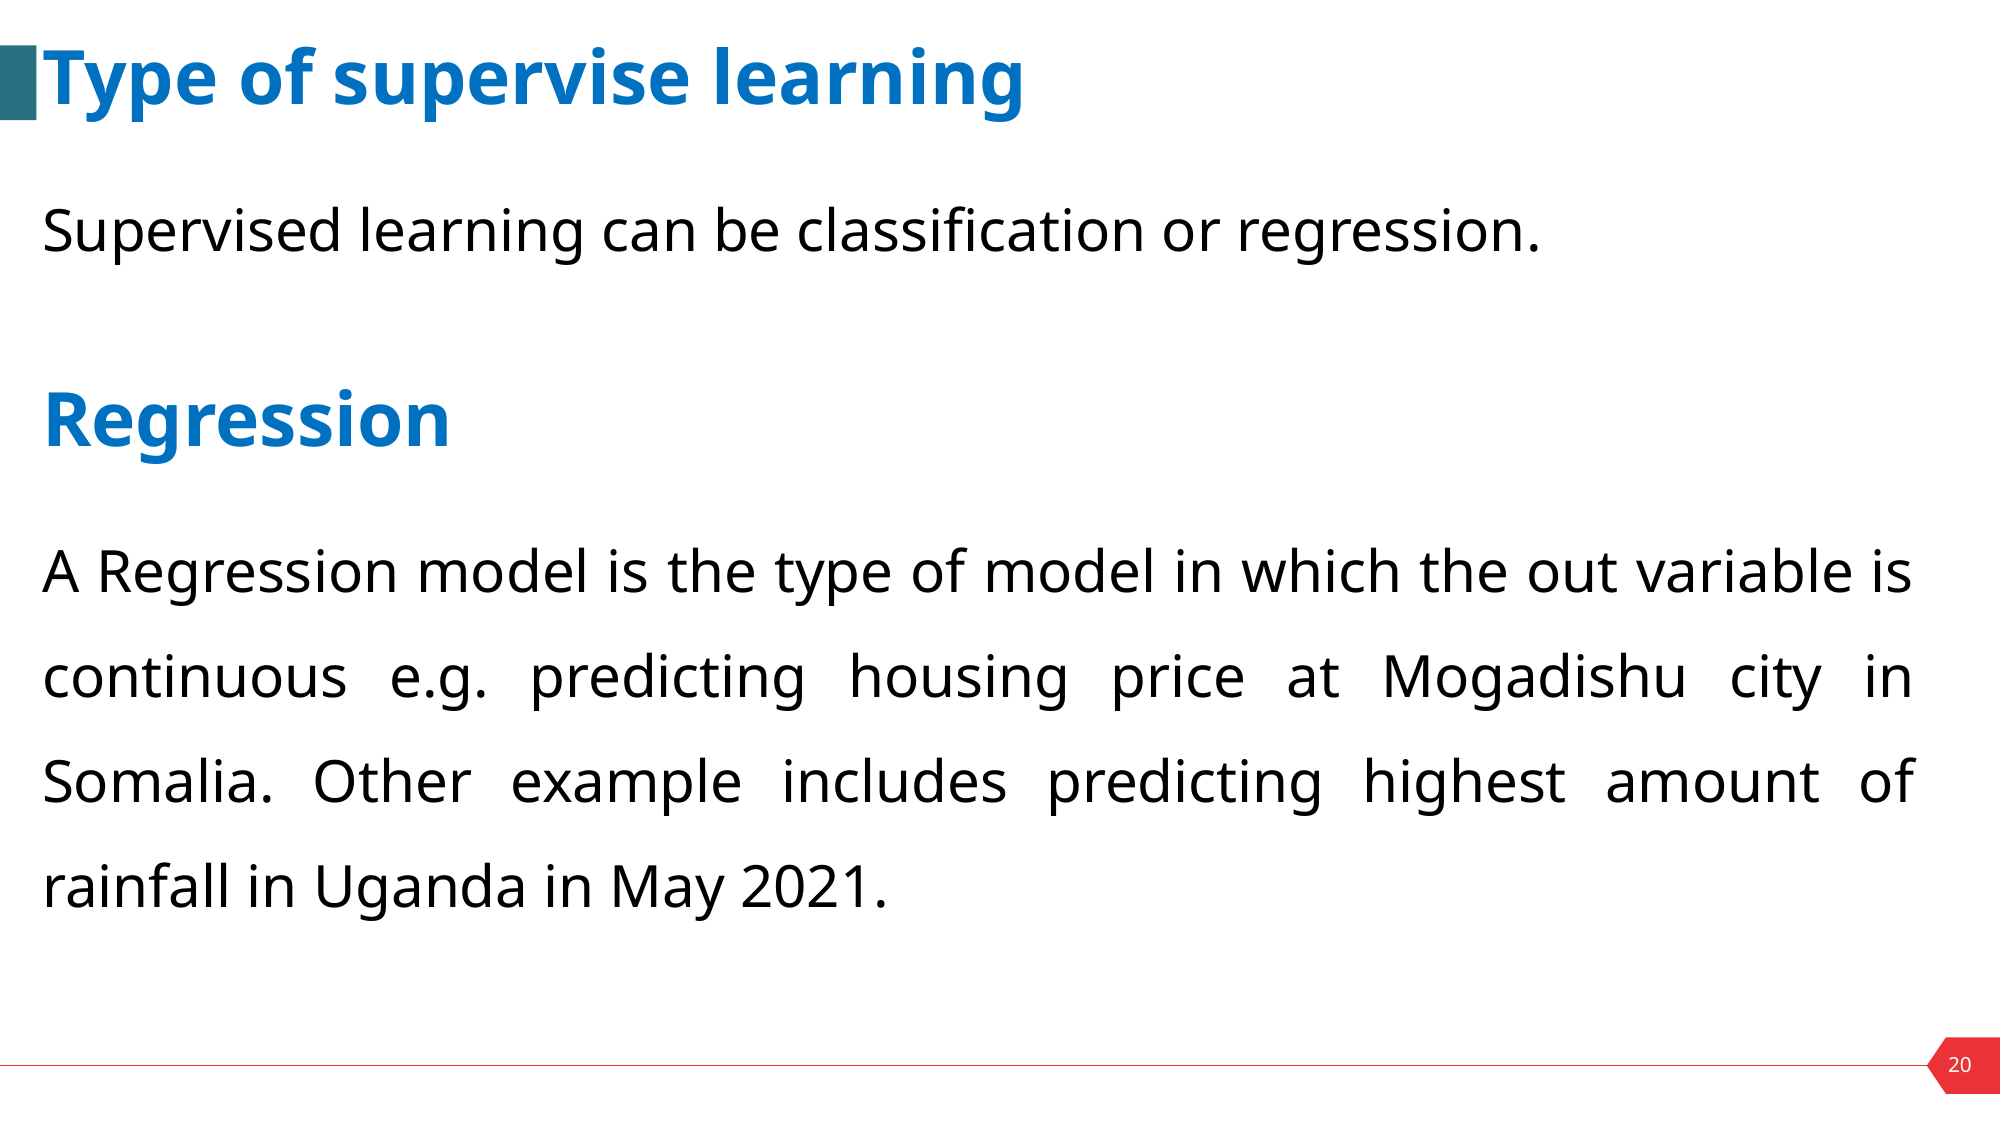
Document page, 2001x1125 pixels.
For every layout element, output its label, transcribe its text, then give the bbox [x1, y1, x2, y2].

text_box Supervised learning can be classification or regression. Regression A Regression model is the type of model in which the out variable is continuous e.g. predicting housing price at Mogadishu city in Somalia. Other example includes predicting highest amount of rainfall in Uganda in May 2021. [27, 185, 1930, 927]
text_box Type of supervise learning [27, 22, 1307, 110]
